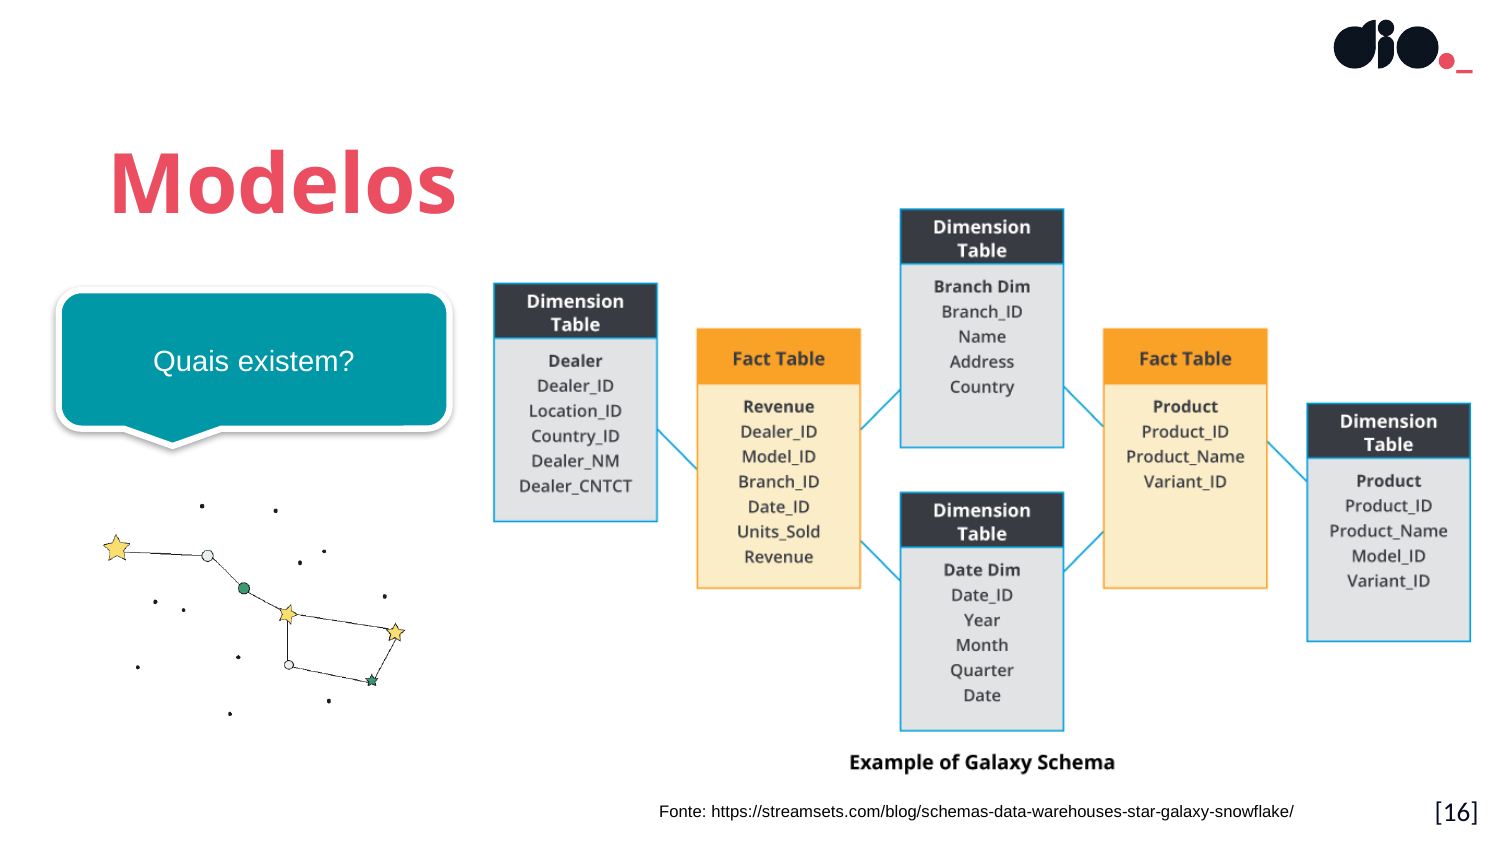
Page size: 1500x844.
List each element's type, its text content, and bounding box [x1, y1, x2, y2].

text_box Fonte: https://streamsets.com/blog/schemas-data-warehouses-star-galaxy-snowflake/ [644, 793, 1345, 829]
picture [82, 491, 425, 723]
picture [480, 204, 1482, 780]
text_box Modelos [92, 104, 1408, 243]
slide_number [16] [1403, 779, 1494, 844]
text_box Quais existem? [55, 287, 453, 449]
picture [1333, 19, 1473, 74]
